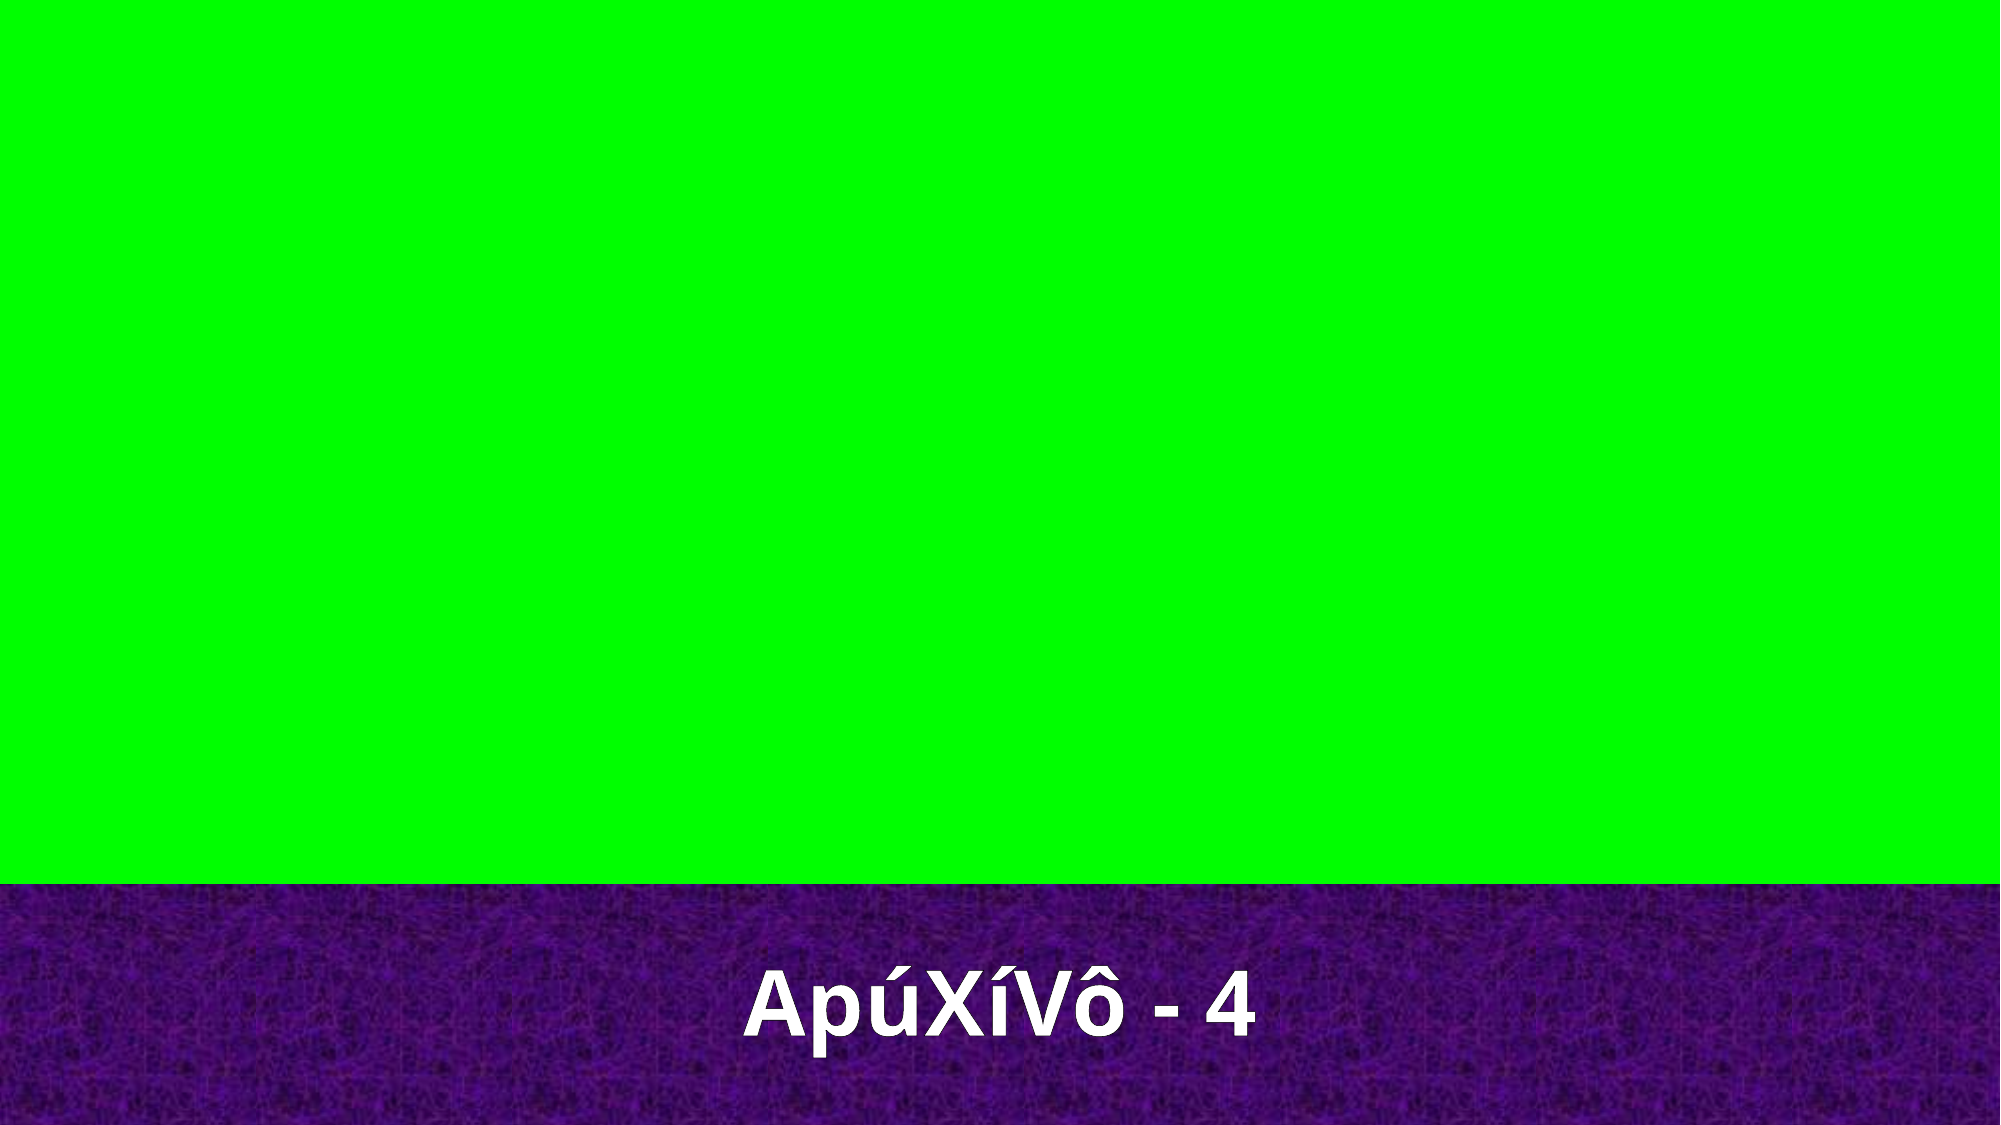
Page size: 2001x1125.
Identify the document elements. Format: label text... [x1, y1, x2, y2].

text_box ApúXíVô - 4 [499, 936, 1501, 1062]
text_box [0, 884, 2000, 1125]
